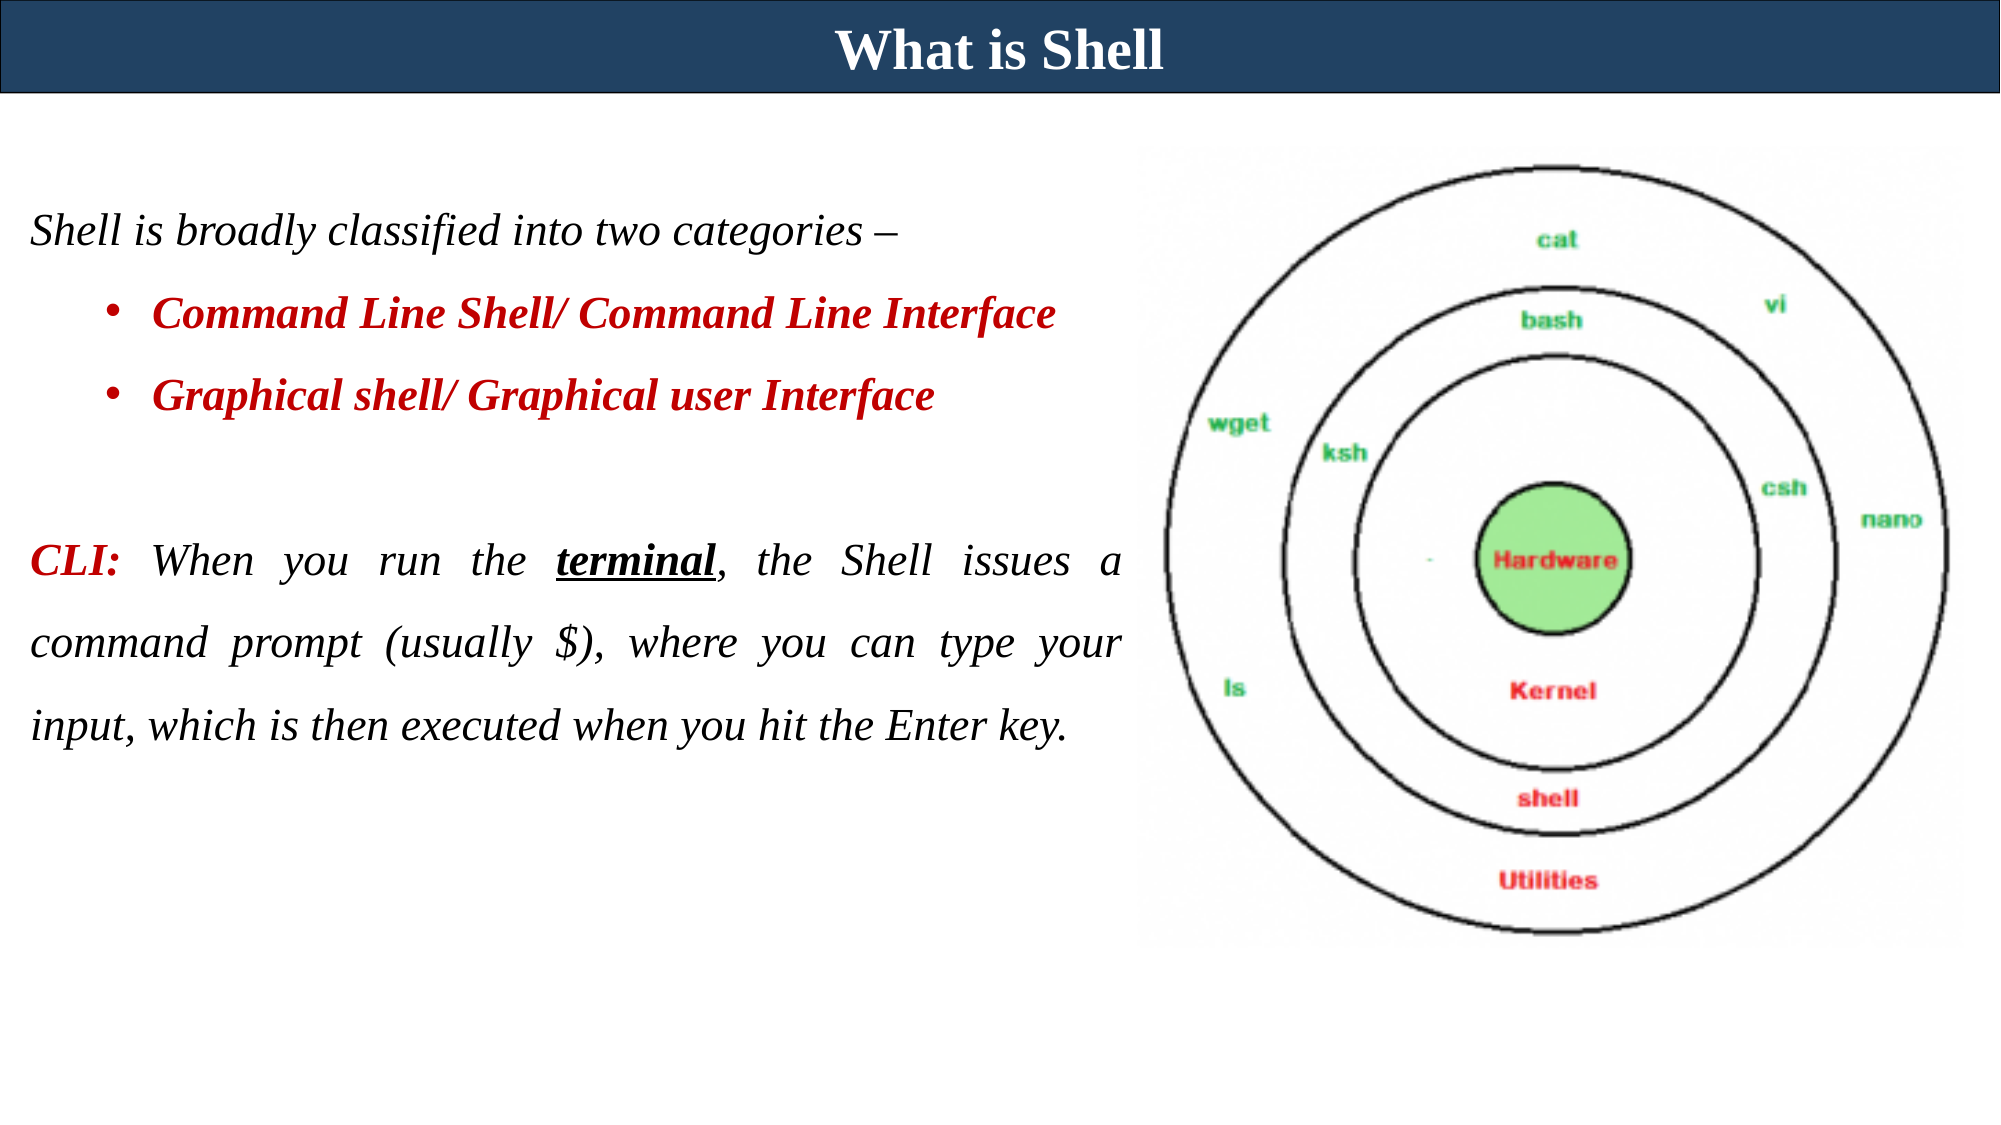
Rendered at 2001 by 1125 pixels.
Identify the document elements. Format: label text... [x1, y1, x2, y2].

picture [1137, 146, 1964, 949]
text_box Shell is broadly classified into two categories – Command Line Shell/ Command Line Interface Graphical shell/ Graphical user Interface CLI: When you run the terminal, the Shell issues a command prompt (usually $), where you can type your input, which is then executed when you hit the Enter key. [15, 164, 1132, 922]
text_box What is Shell [0, 0, 2000, 93]
